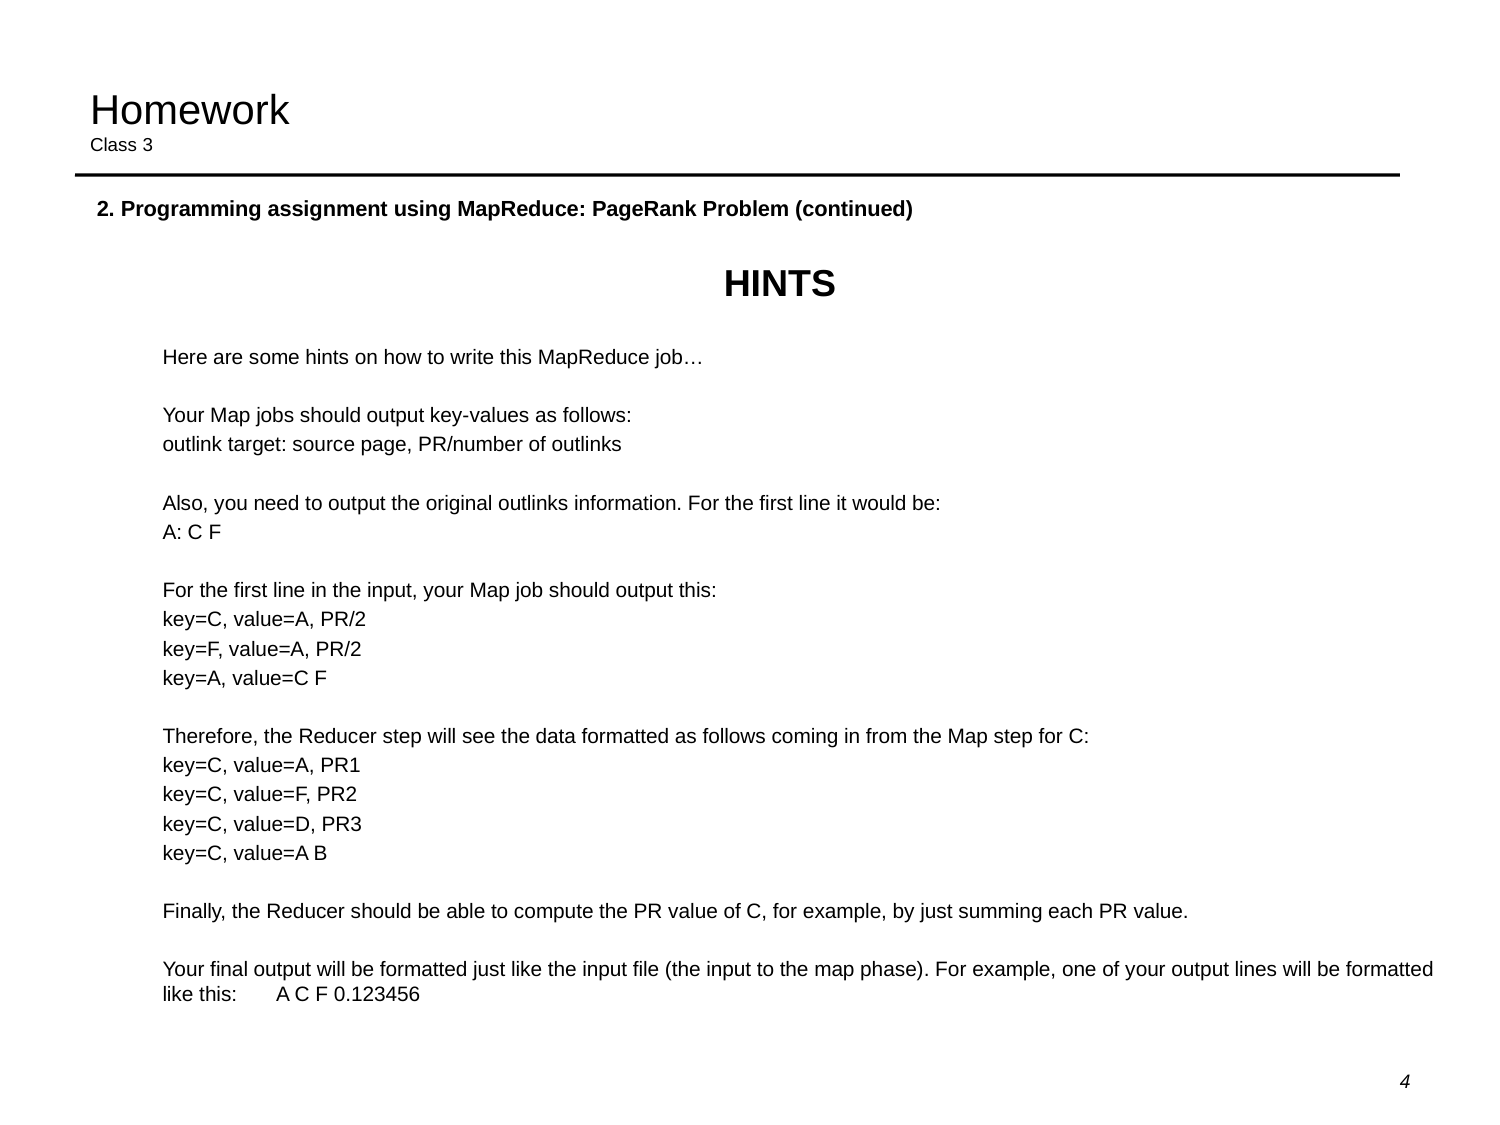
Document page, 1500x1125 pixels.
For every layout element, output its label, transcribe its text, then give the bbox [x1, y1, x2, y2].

slide_number 4 [1074, 1065, 1425, 1100]
list 2. Programming assignment using MapReduce: PageRank Problem (continued) HINTS Here are some hints on how to write this MapReduce job… Your Map jobs should output key-values as follows: outlink target: source page, PR/number of outlinks Also, you need to output the original outlinks information. For the first line it would be: A: C F For the first line in the input, your Map job should output this: key=C, value=A, PR/2 key=F, value=A, PR/2 key=A, value=C F Therefore, the Reducer step will see the data formatted as follows coming in from the Map step for C: key=C, value=A, PR1 key=C, value=F, PR2 key=C, value=D, PR3 key=C, value=A B Finally, the Reducer should be able to compute the PR value of C, for example, by just summing each PR value. Your final output will be formatted just like the input file (the input to the map phase). For example, one of your output lines will be formatted like this: A C F 0.123456 [81, 187, 1479, 1065]
title Homework Class 3 [75, 45, 1425, 163]
